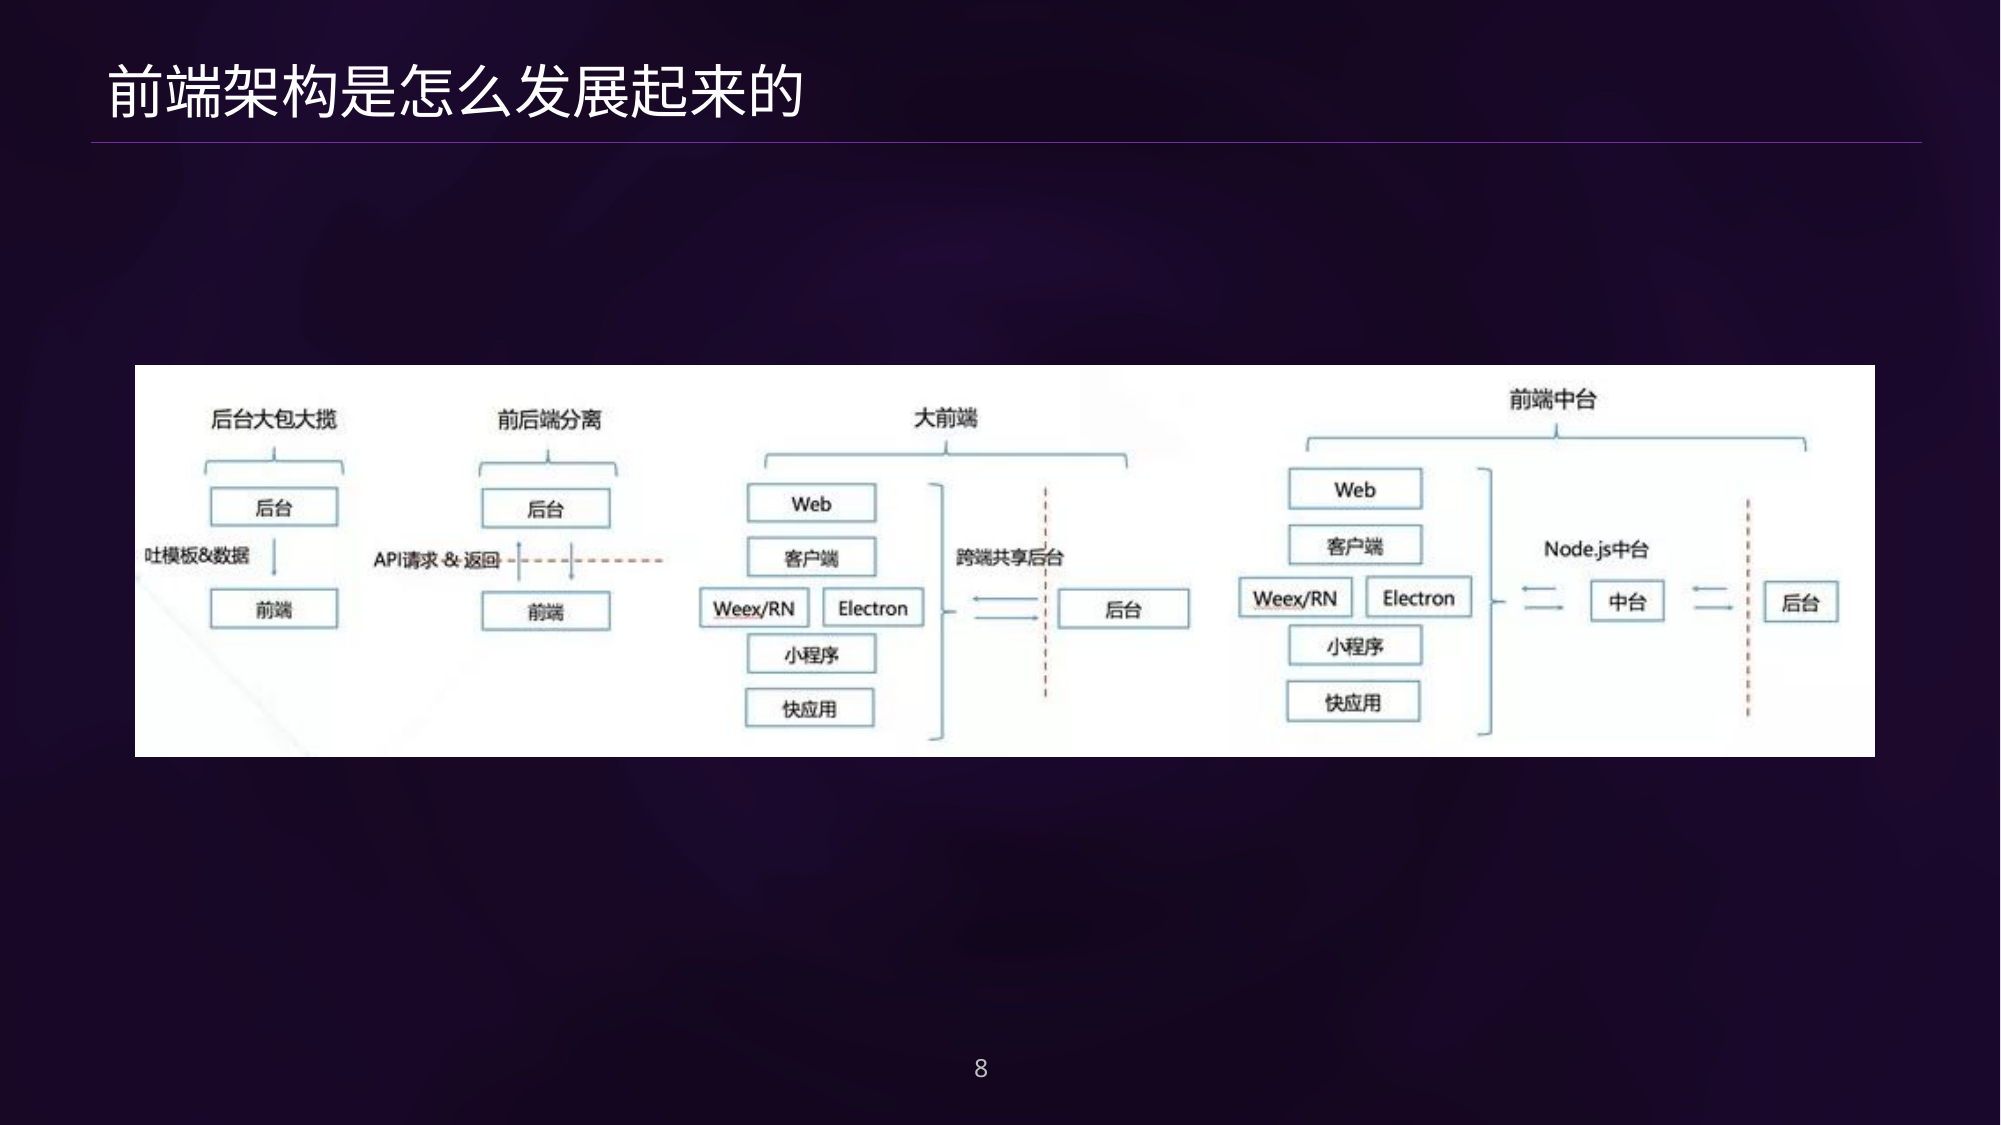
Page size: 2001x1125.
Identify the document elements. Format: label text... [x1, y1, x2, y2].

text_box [134, 365, 1875, 757]
slide_number 8 [882, 1050, 1080, 1089]
title 前端架构是怎么发展起来的 [91, 49, 1495, 140]
picture [0, 0, 2001, 1125]
